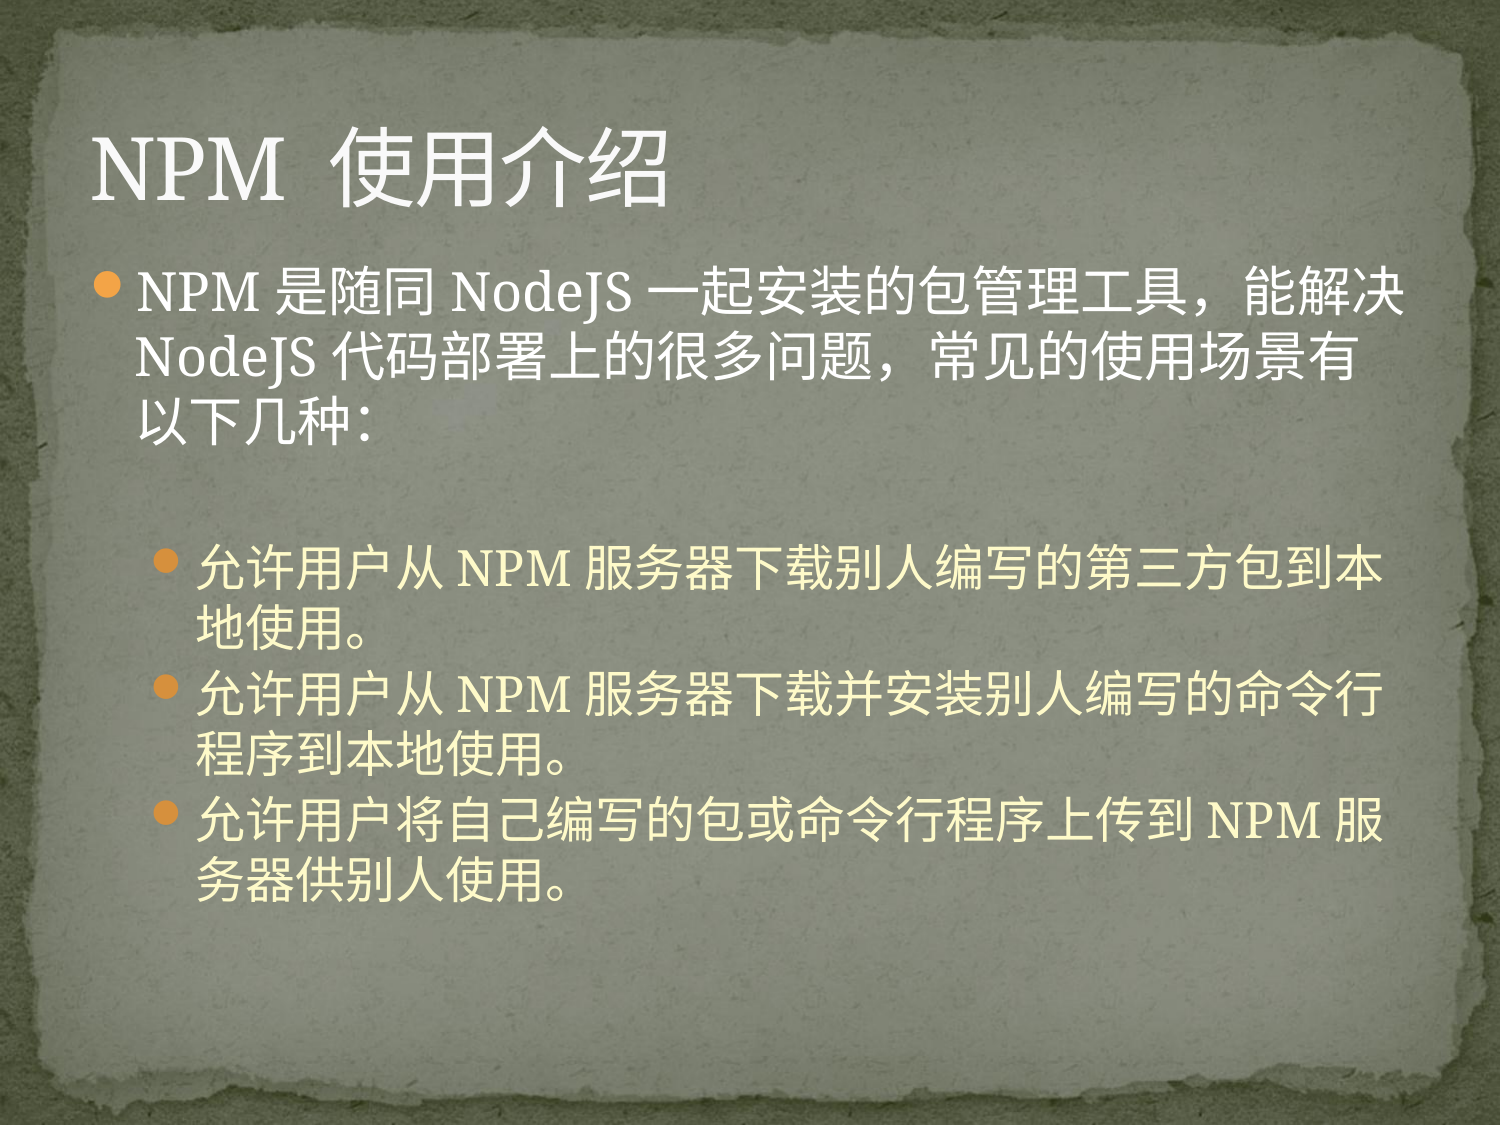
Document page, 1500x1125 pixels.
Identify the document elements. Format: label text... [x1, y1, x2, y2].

title NPM 使用介绍 [74, 24, 1425, 225]
picture [0, 0, 1500, 1125]
list NPM是随同NodeJS一起安装的包管理工具，能解决NodeJS代码部署上的很多问题，常见的使用场景有以下几种： 允许用户从NPM服务器下载别人编写的第三方包到本地使用。 允许用户从NPM服务器下载并安装别人编写的命令行程序到本地使用。 允许用户将自己编写的包或命令行程序上传到NPM服务器供别人使用。 [75, 249, 1425, 1000]
